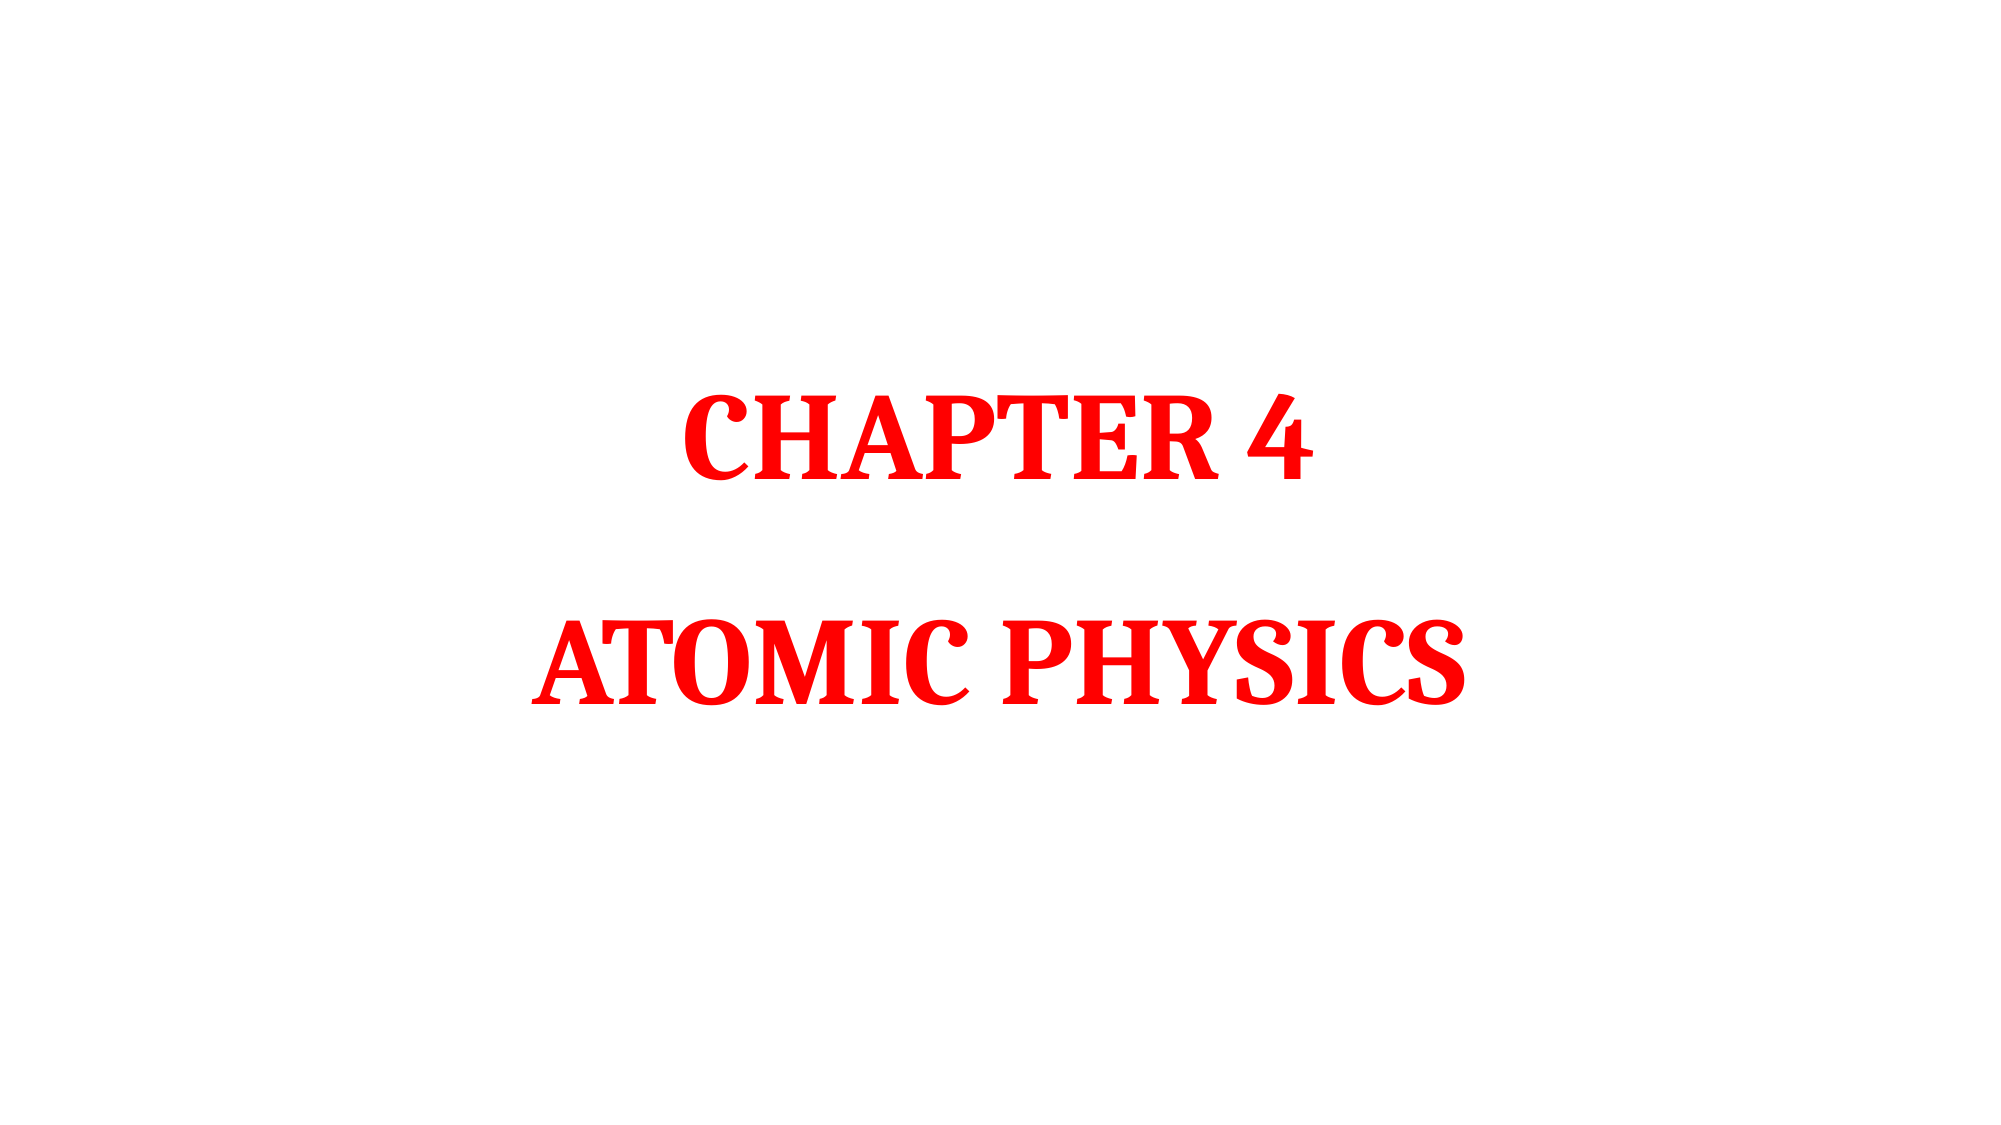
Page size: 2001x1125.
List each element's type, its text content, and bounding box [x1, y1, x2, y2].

text_box CHAPTER 4 ATOMIC PHYSICS [138, 271, 1862, 737]
